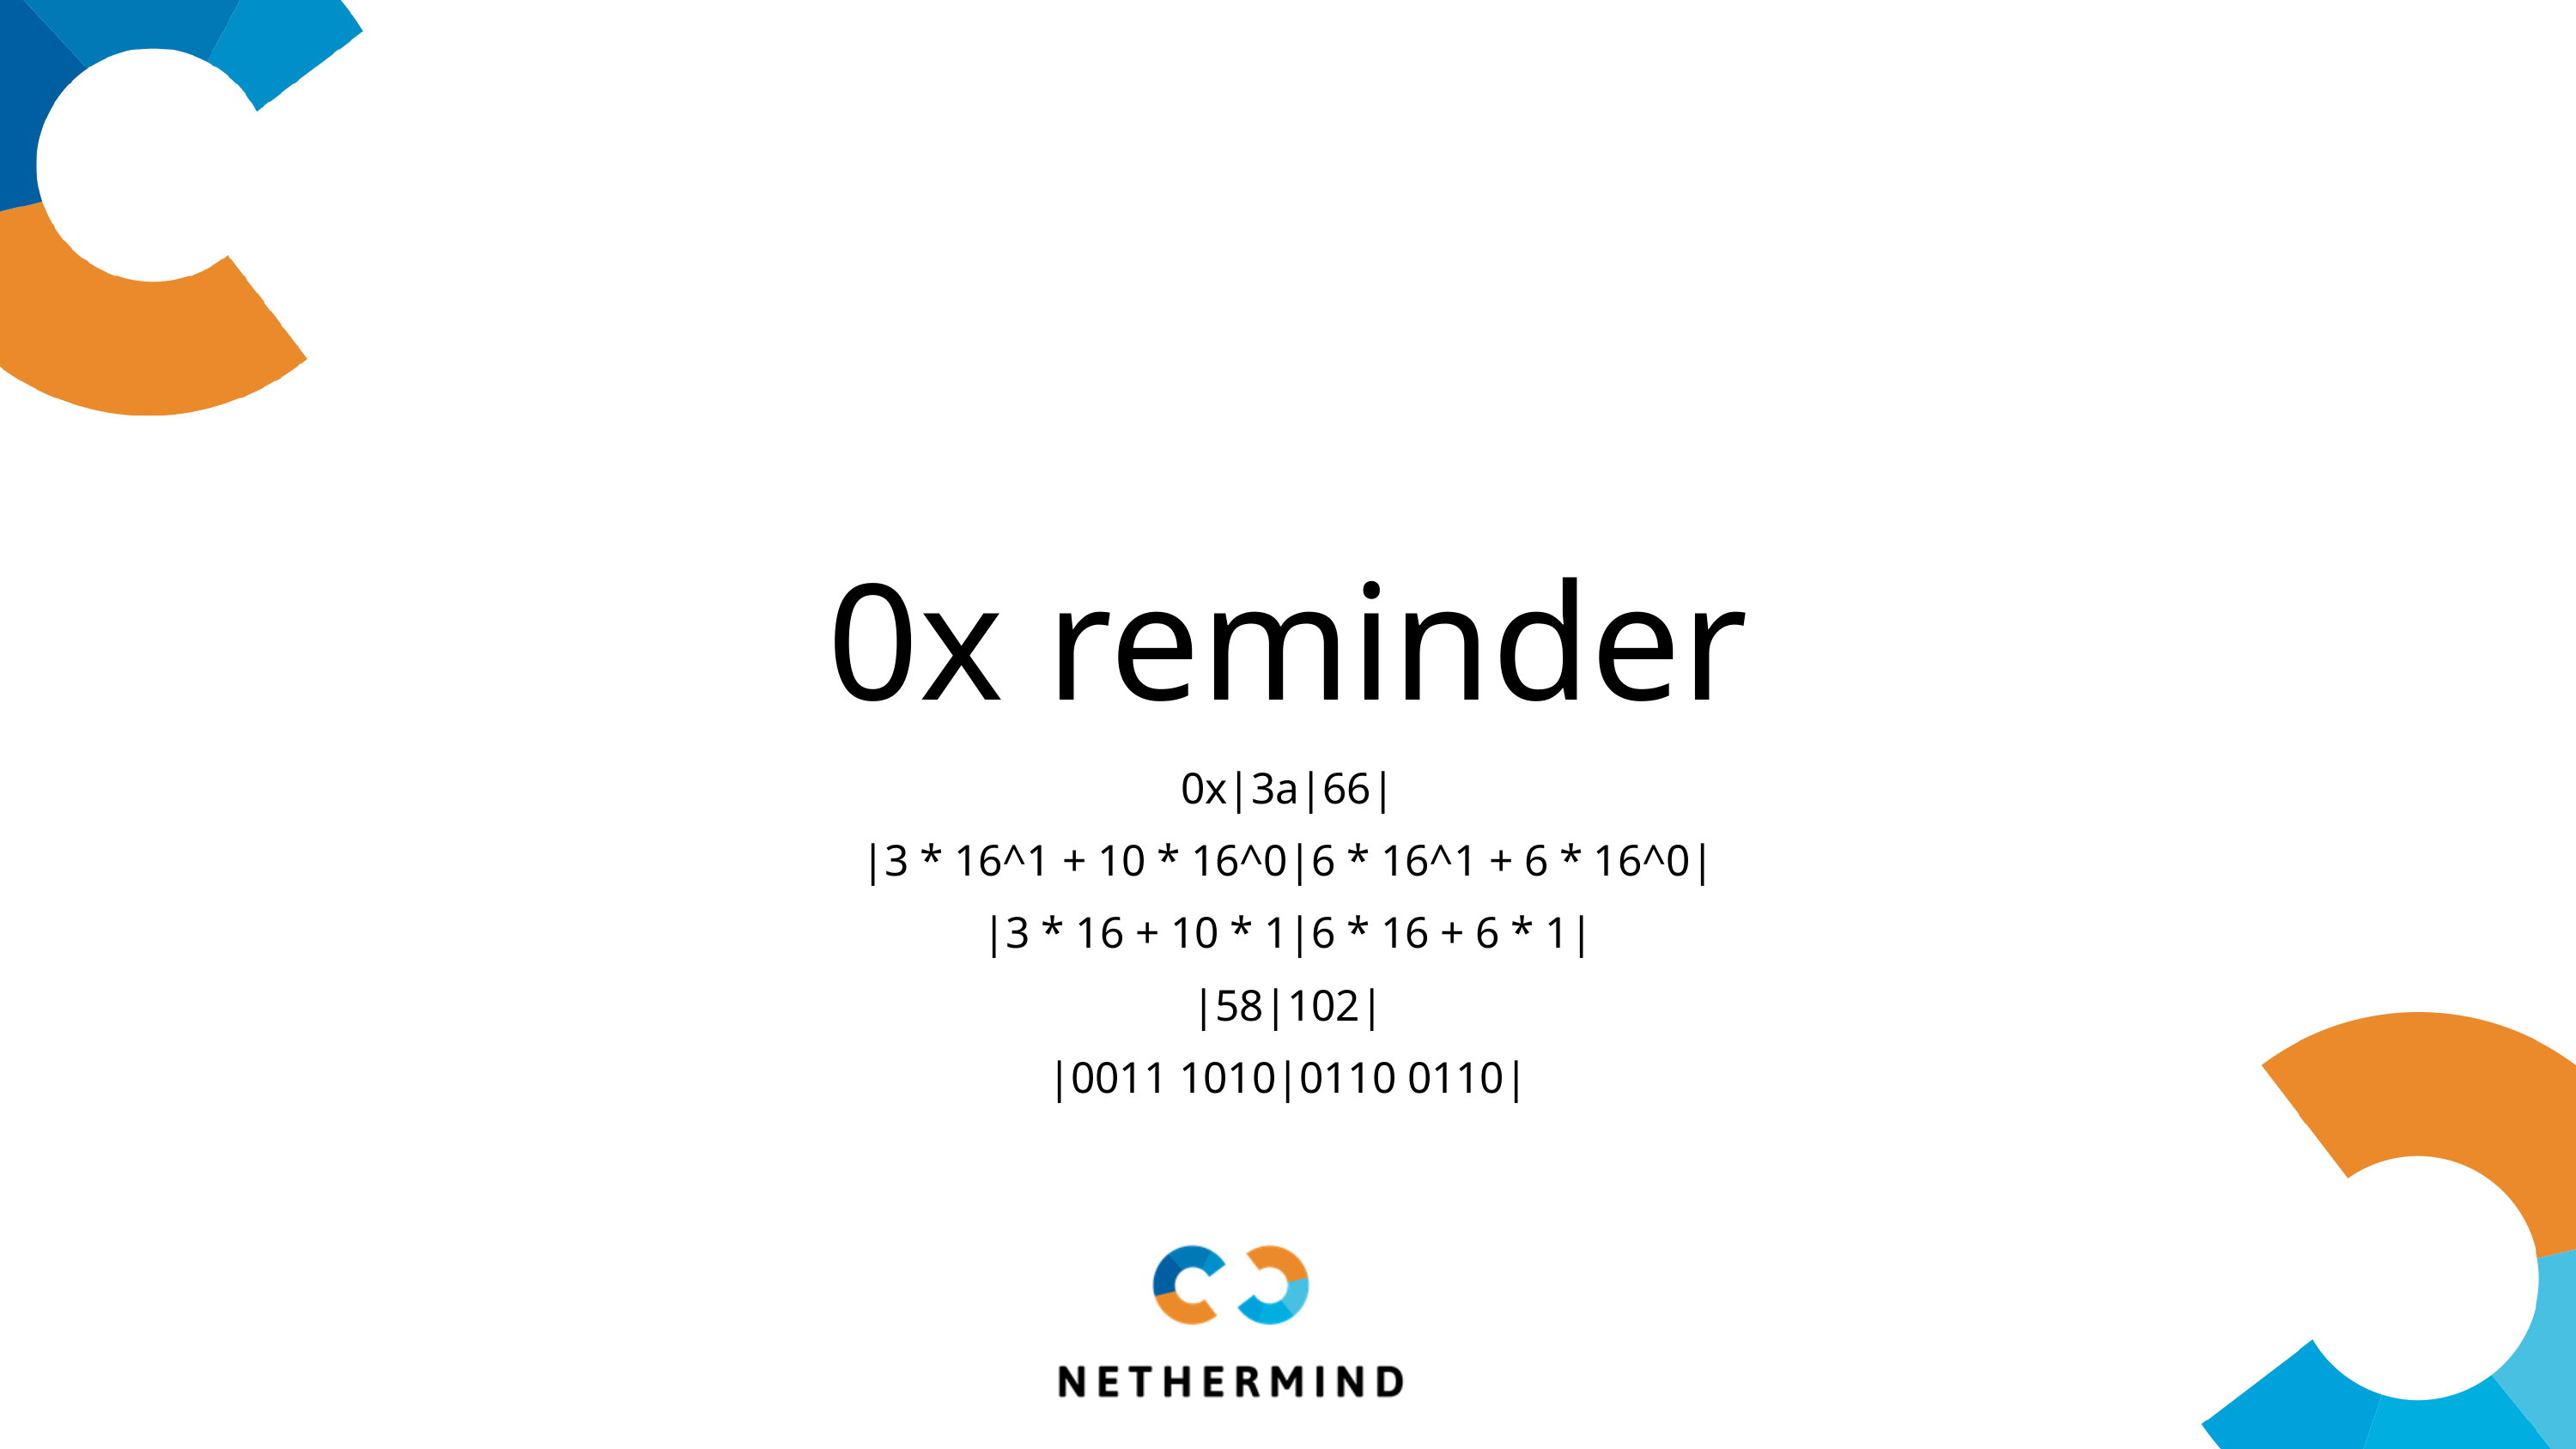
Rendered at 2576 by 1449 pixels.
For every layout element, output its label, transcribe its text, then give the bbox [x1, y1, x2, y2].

picture [2181, 976, 2576, 1449]
picture [0, 0, 456, 451]
title 0x reminder [322, 237, 2254, 742]
picture [1049, 1194, 1430, 1449]
subtitle 0x|3a|66| |3 * 16^1 + 10 * 16^0|6 * 16^1 + 6 * 16^0| |3 * 16 + 10 * 1|6 * 16 + 6 * 1| |58|102| |0011 1010|0110 0110| [322, 761, 2254, 1111]
